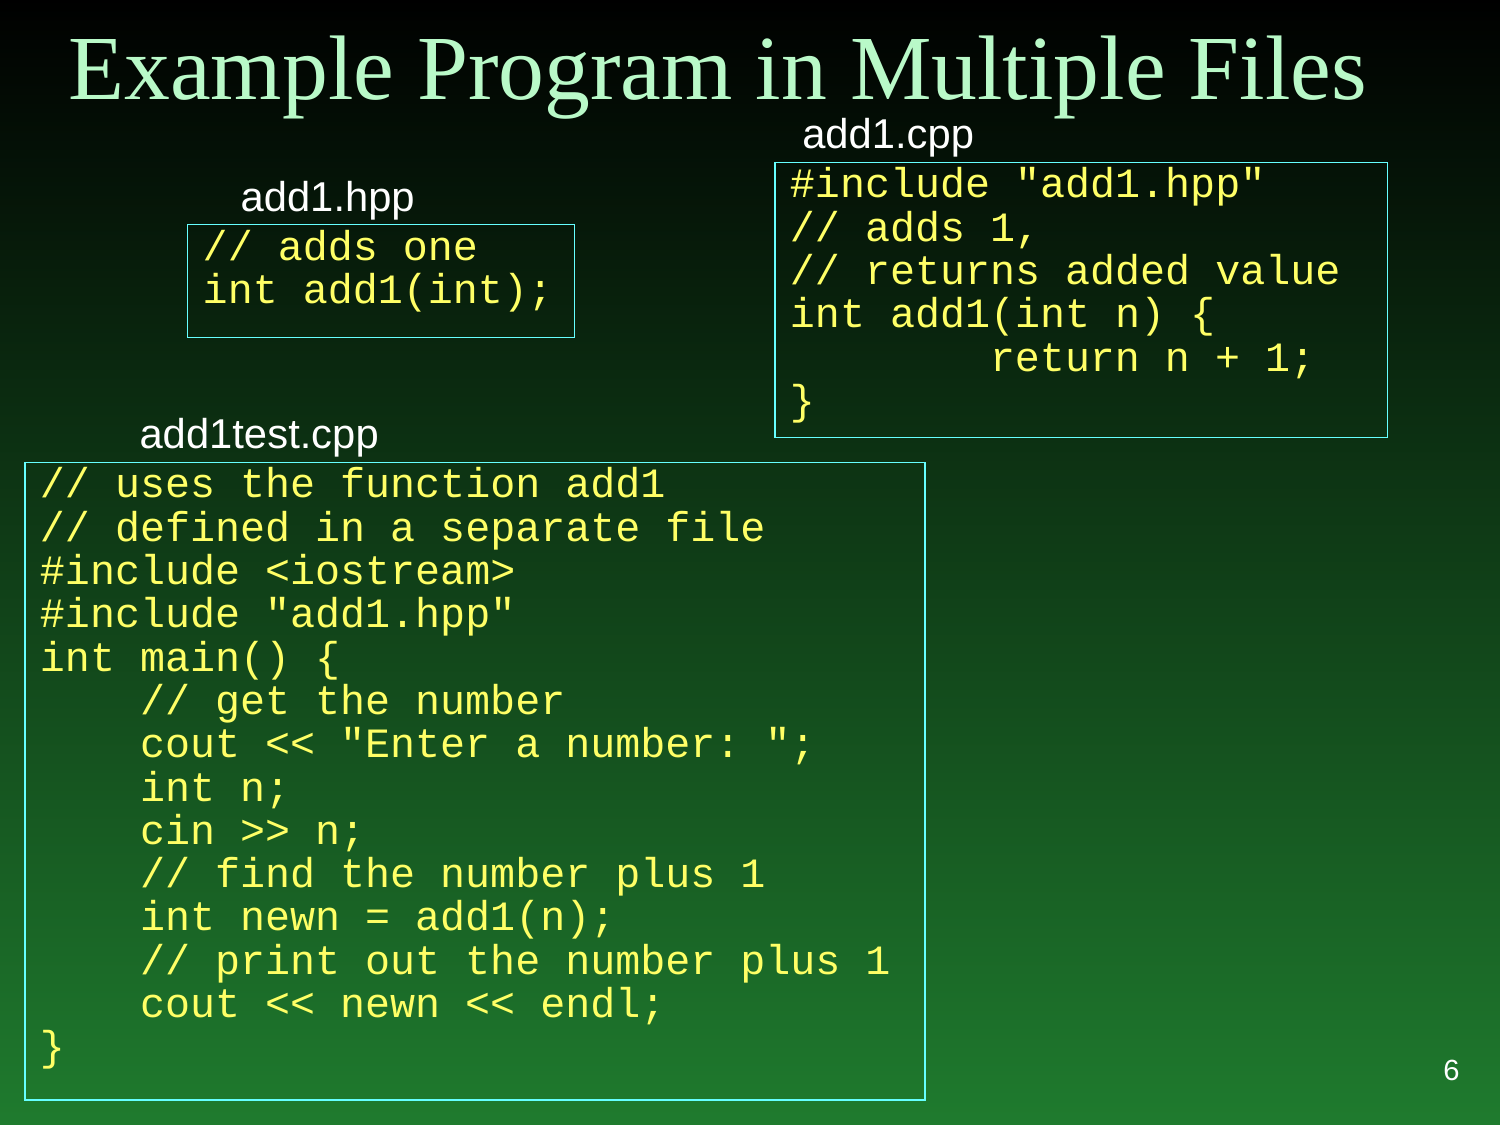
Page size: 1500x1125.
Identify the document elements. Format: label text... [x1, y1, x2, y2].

title Example Program in Multiple Files [50, 12, 1388, 125]
slide_number 6 [1274, 1024, 1475, 1113]
text_box add1.hpp [225, 162, 430, 228]
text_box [24, 399, 926, 1101]
list // adds one int add1(int); [187, 224, 575, 338]
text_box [774, 99, 1388, 438]
